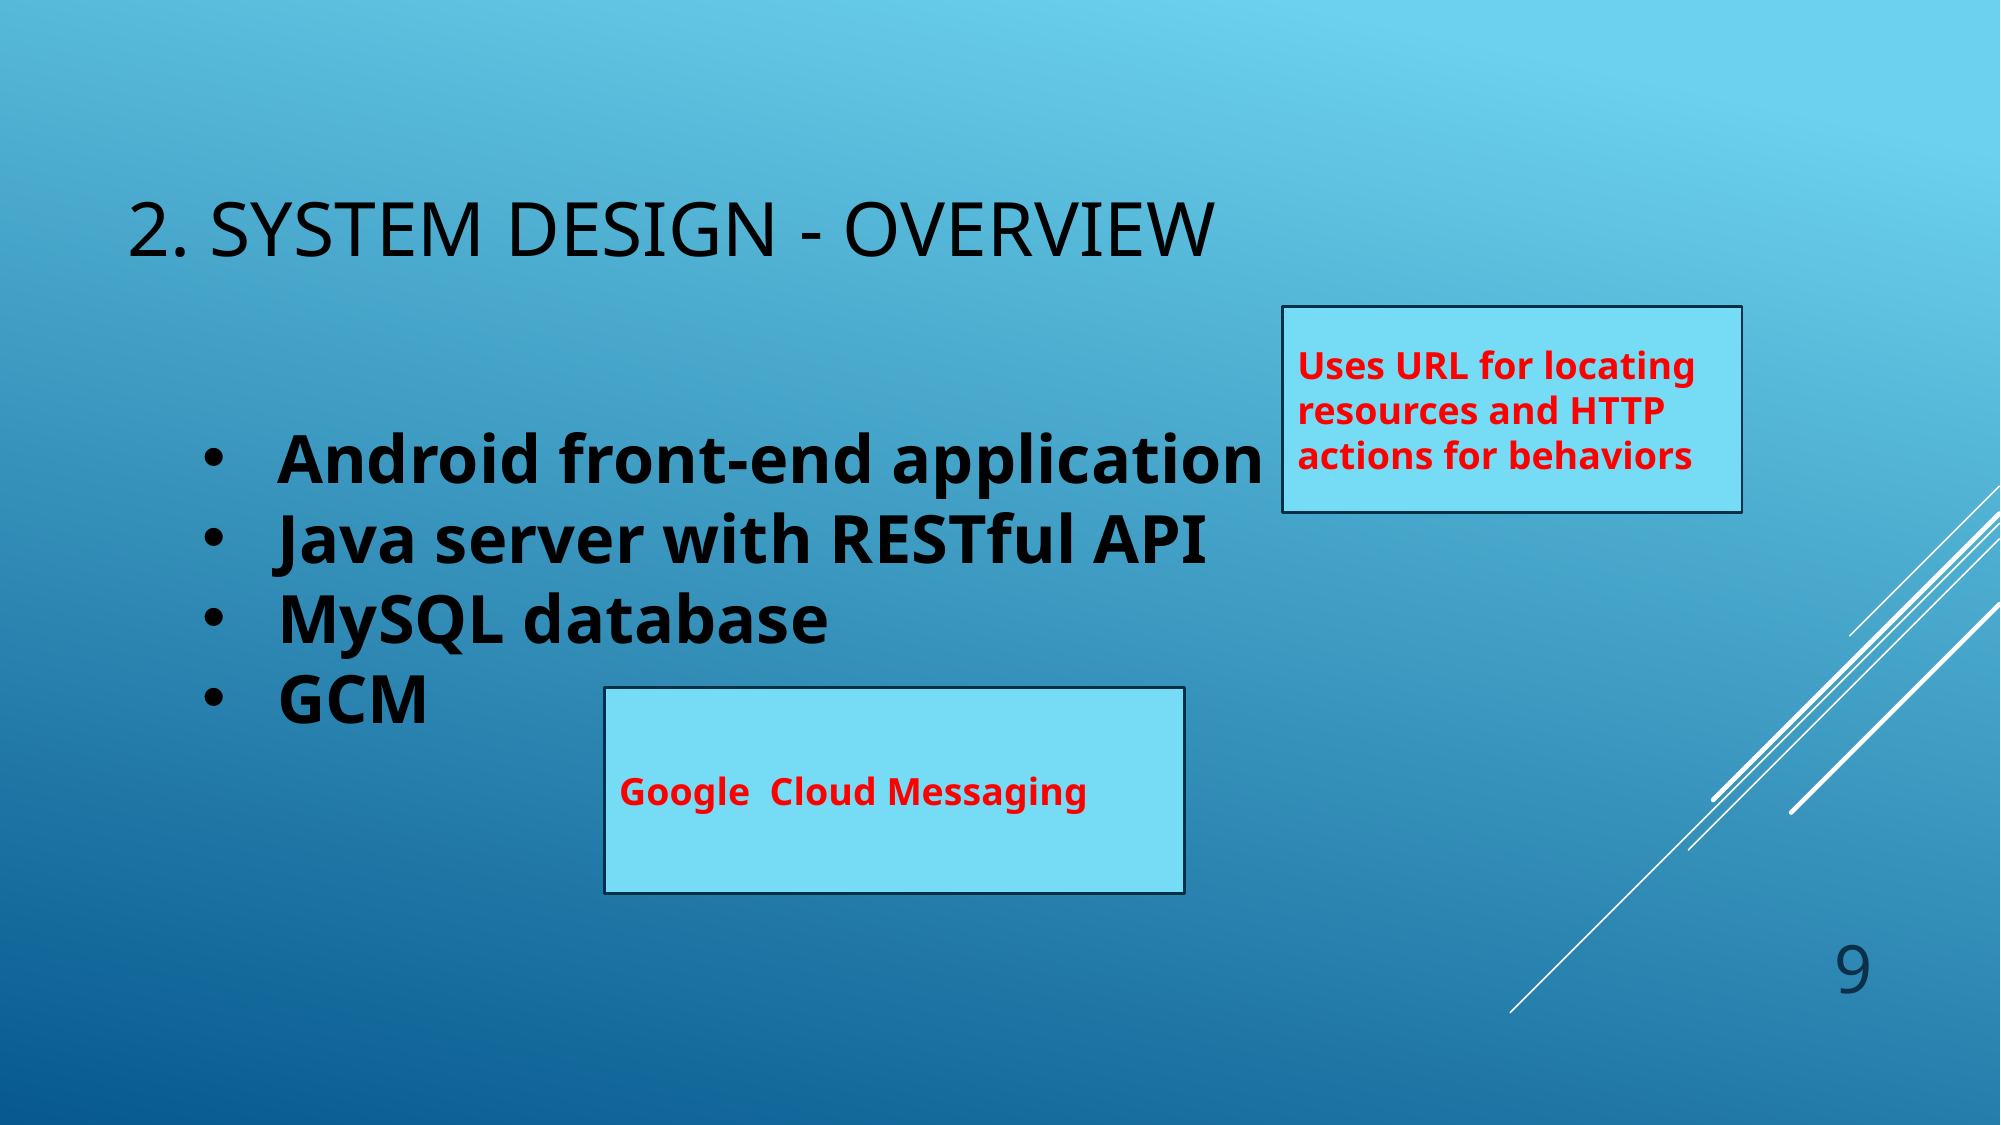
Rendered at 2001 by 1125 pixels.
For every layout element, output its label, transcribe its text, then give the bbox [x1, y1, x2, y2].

text_box Google Cloud Messaging [603, 686, 1186, 895]
title 2. System Design - overview [112, 112, 1513, 341]
text_box Uses URL for locating resources and HTTP actions for behaviors [1281, 305, 1743, 514]
slide_number 9 [1700, 915, 1888, 1025]
text_box Android front-end application Java server with RESTful API MySQL database GCM [112, 409, 1969, 744]
